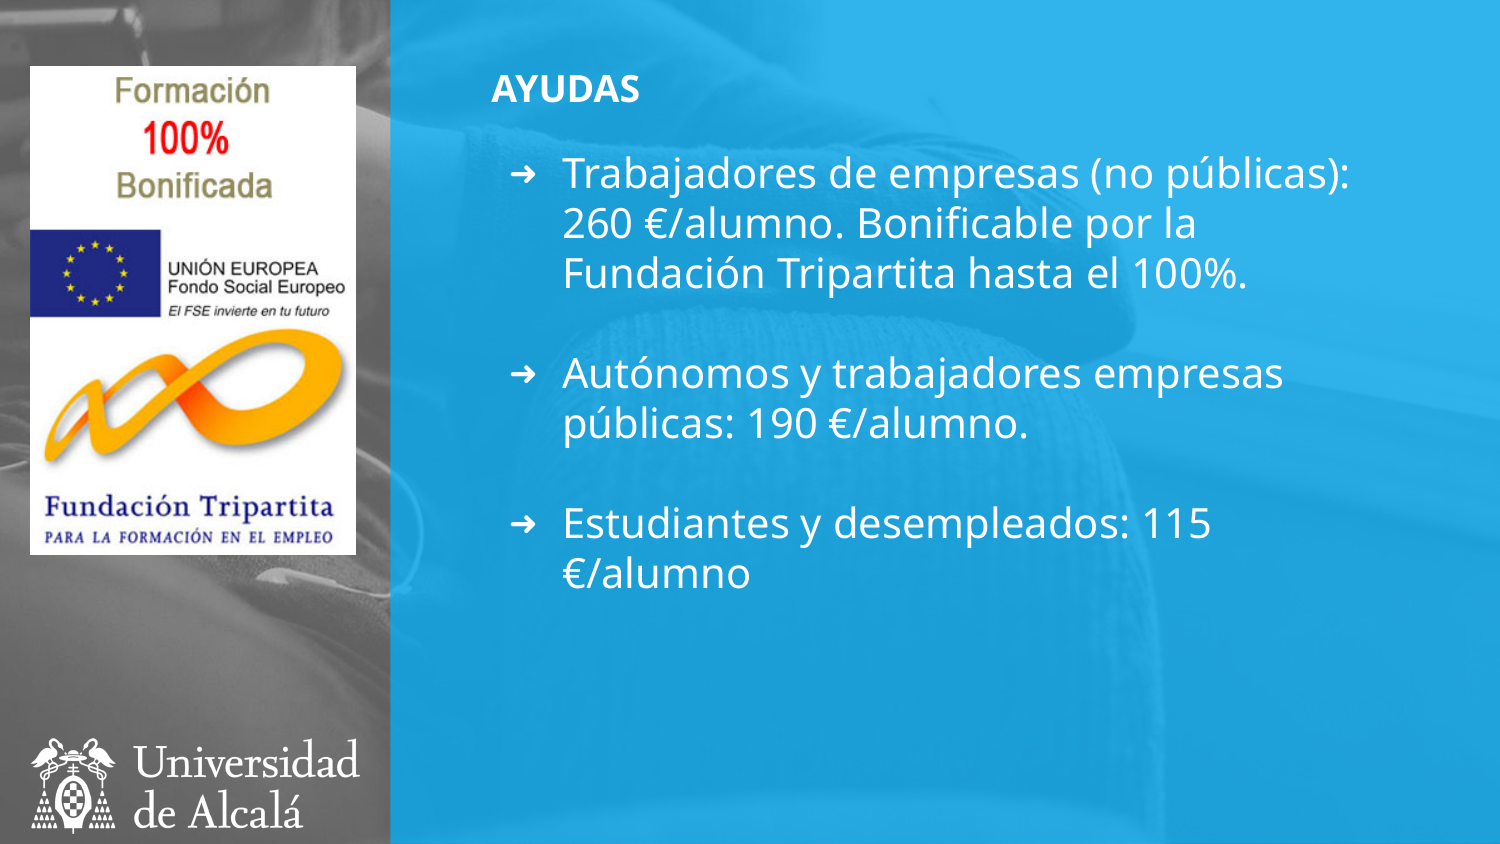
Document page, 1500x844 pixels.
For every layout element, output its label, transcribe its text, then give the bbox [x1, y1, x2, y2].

title AYUDAS [476, 49, 1415, 133]
picture [0, 0, 1500, 844]
list Trabajadores de empresas (no públicas): 260 €/alumno. Bonificable por la Fundación Tripartita hasta el 100%. Autónomos y trabajadores empresas públicas: 190 €/alumno. Estudiantes y desempleados: 115 €/alumno [476, 132, 1396, 761]
